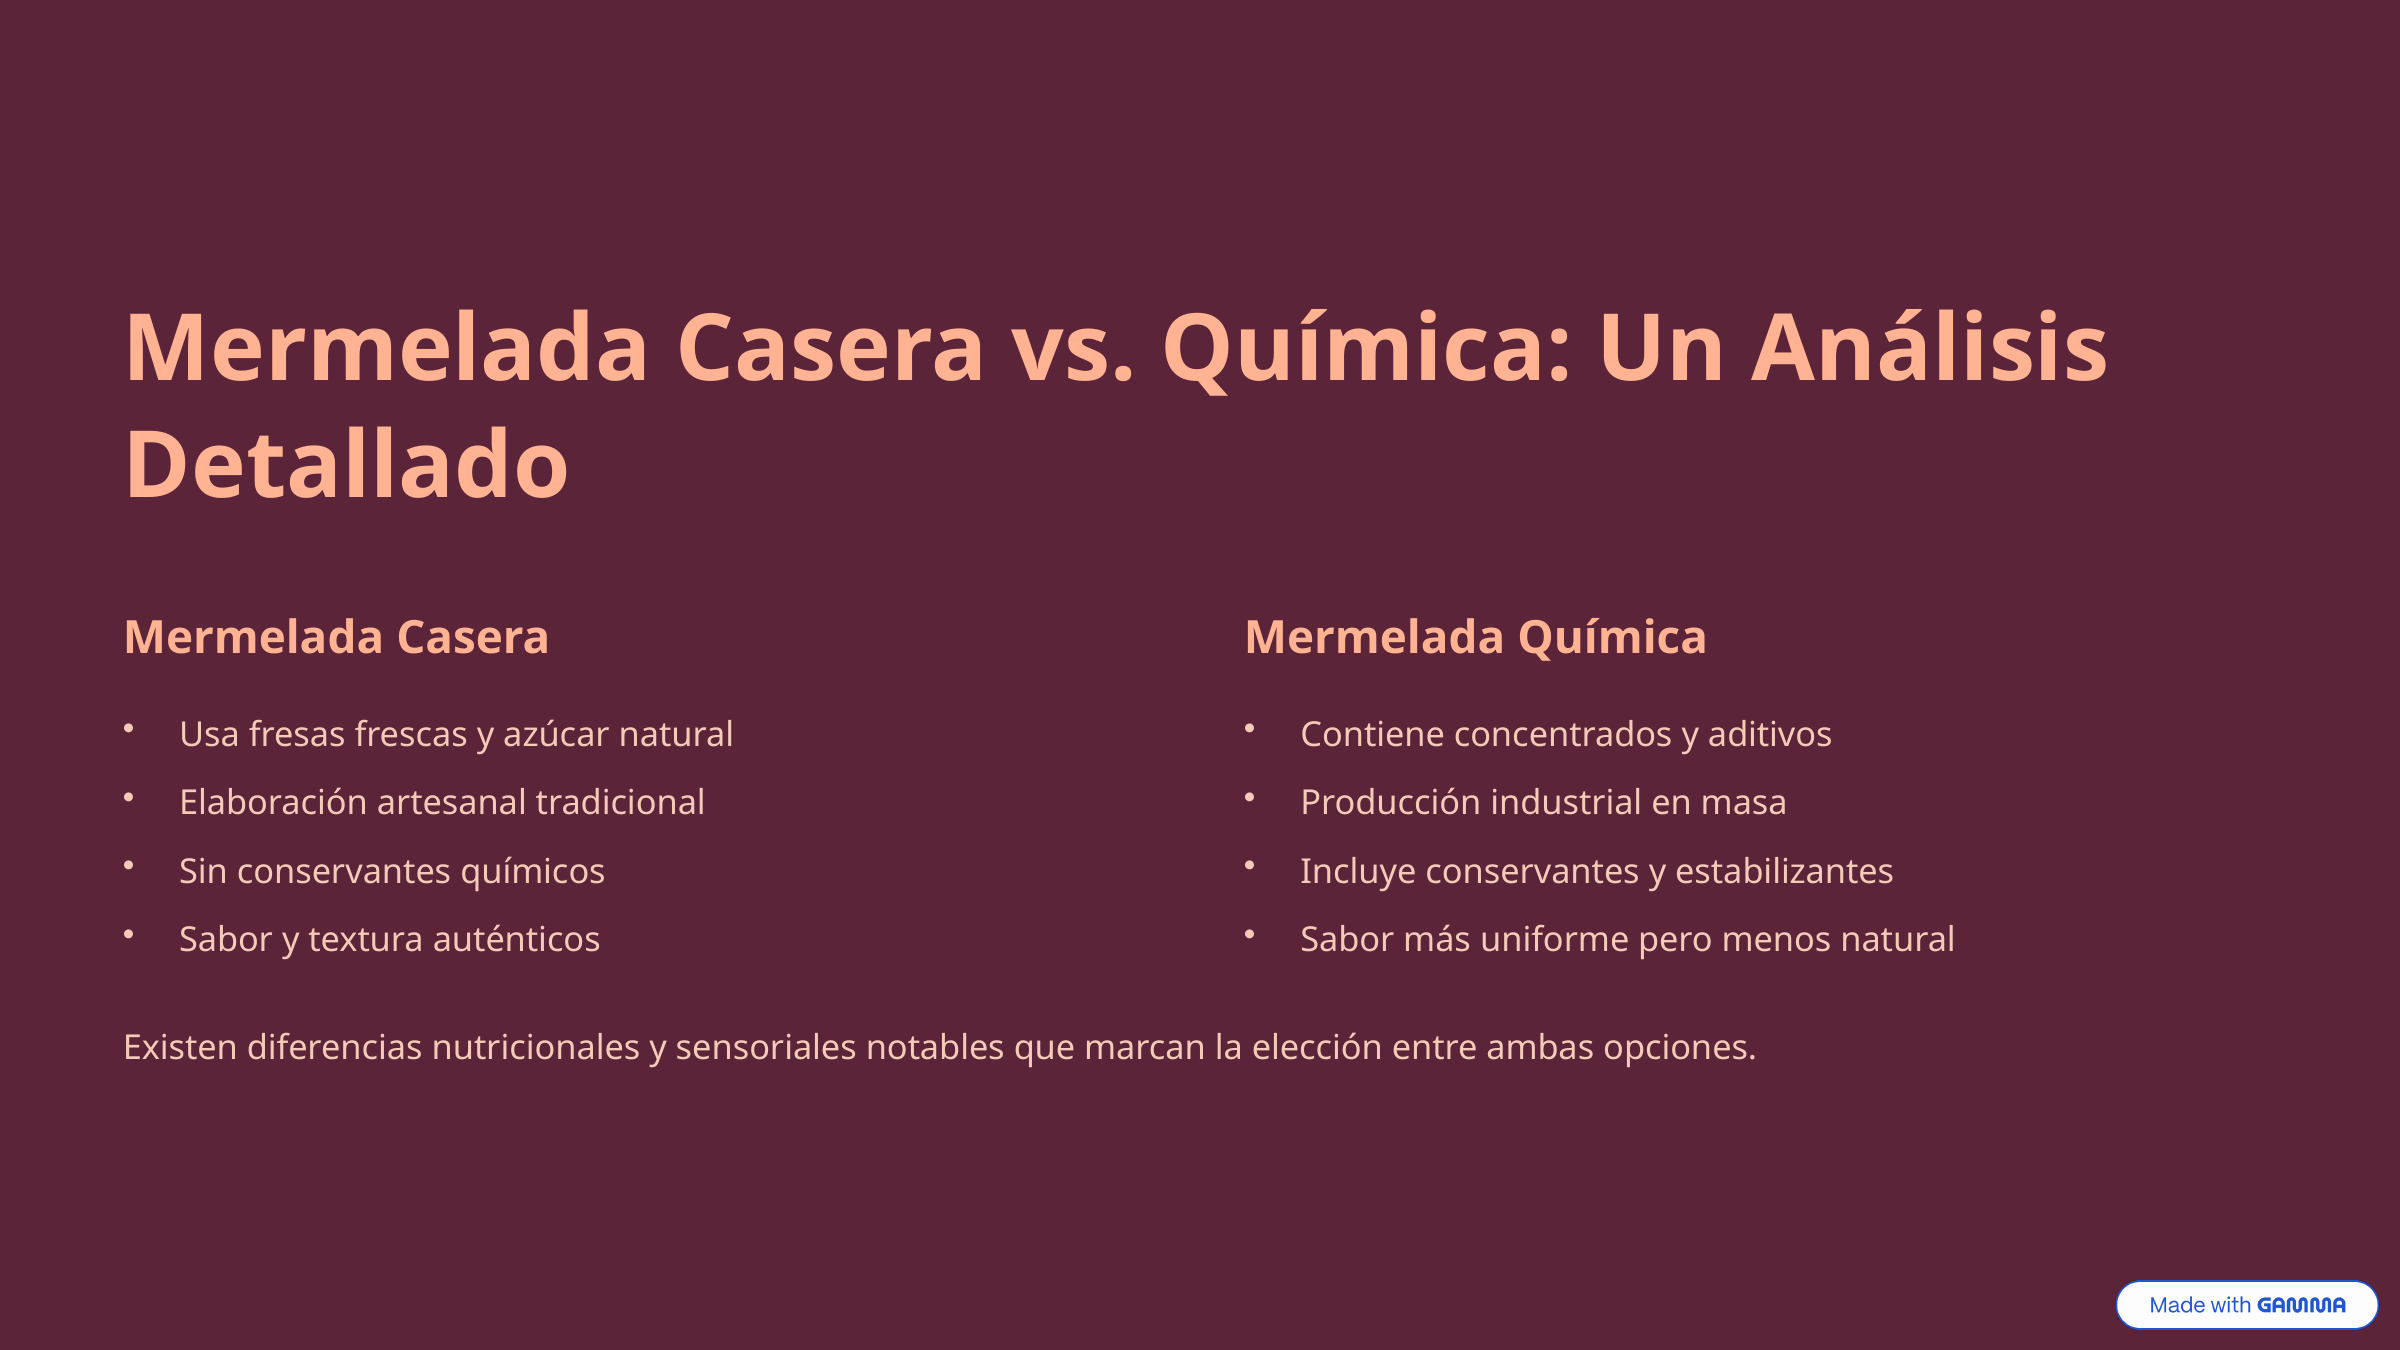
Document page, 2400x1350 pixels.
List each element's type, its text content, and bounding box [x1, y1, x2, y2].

text_box Elaboración artesanal tradicional [122, 766, 1158, 823]
text_box Mermelada Química [1243, 604, 1713, 663]
text_box Incluye conservantes y estabilizantes [1244, 834, 2279, 892]
text_box Mermelada Casera vs. Química: Un Análisis Detallado [122, 282, 2277, 517]
text_box Producción industrial en masa [1244, 766, 2279, 823]
text_box Sabor y textura auténticos [122, 903, 1158, 960]
text_box Existen diferencias nutricionales y sensoriales notables que marcan la elección entre ambas opciones. [122, 1011, 2277, 1068]
text_box Usa fresas frescas y azúcar natural [122, 698, 1158, 755]
text_box Contiene concentrados y aditivos [1244, 698, 2279, 755]
picture [2106, 1271, 2389, 1339]
text_box Sabor más uniforme pero menos natural [1244, 903, 2279, 960]
text_box Sin conservantes químicos [122, 834, 1158, 892]
text_box Mermelada Casera [122, 604, 592, 663]
